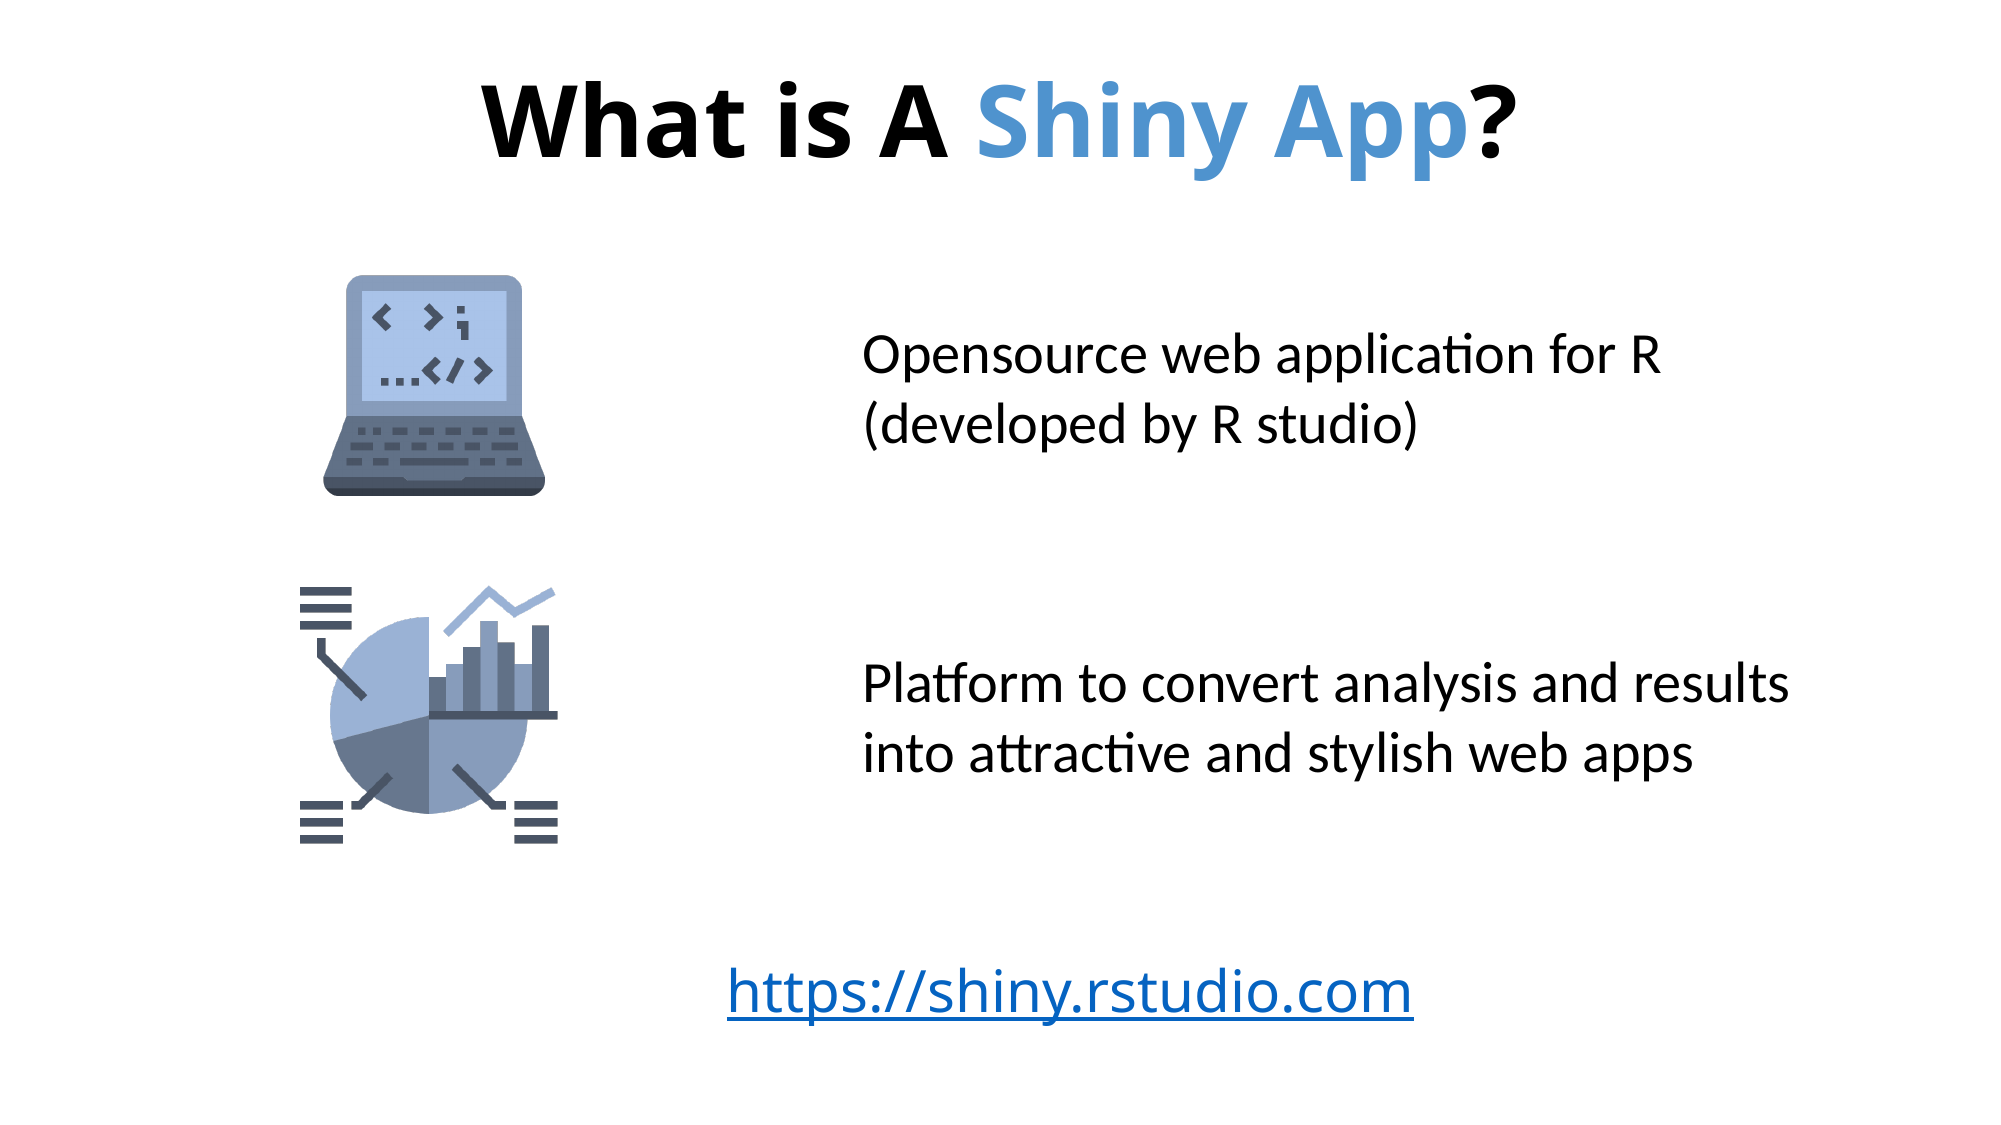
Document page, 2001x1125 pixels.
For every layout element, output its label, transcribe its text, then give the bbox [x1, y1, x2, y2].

title What is A Shiny App? [137, 16, 1863, 235]
text_box https://shiny.rstudio.com [602, 946, 1539, 1041]
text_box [291, 264, 1874, 853]
